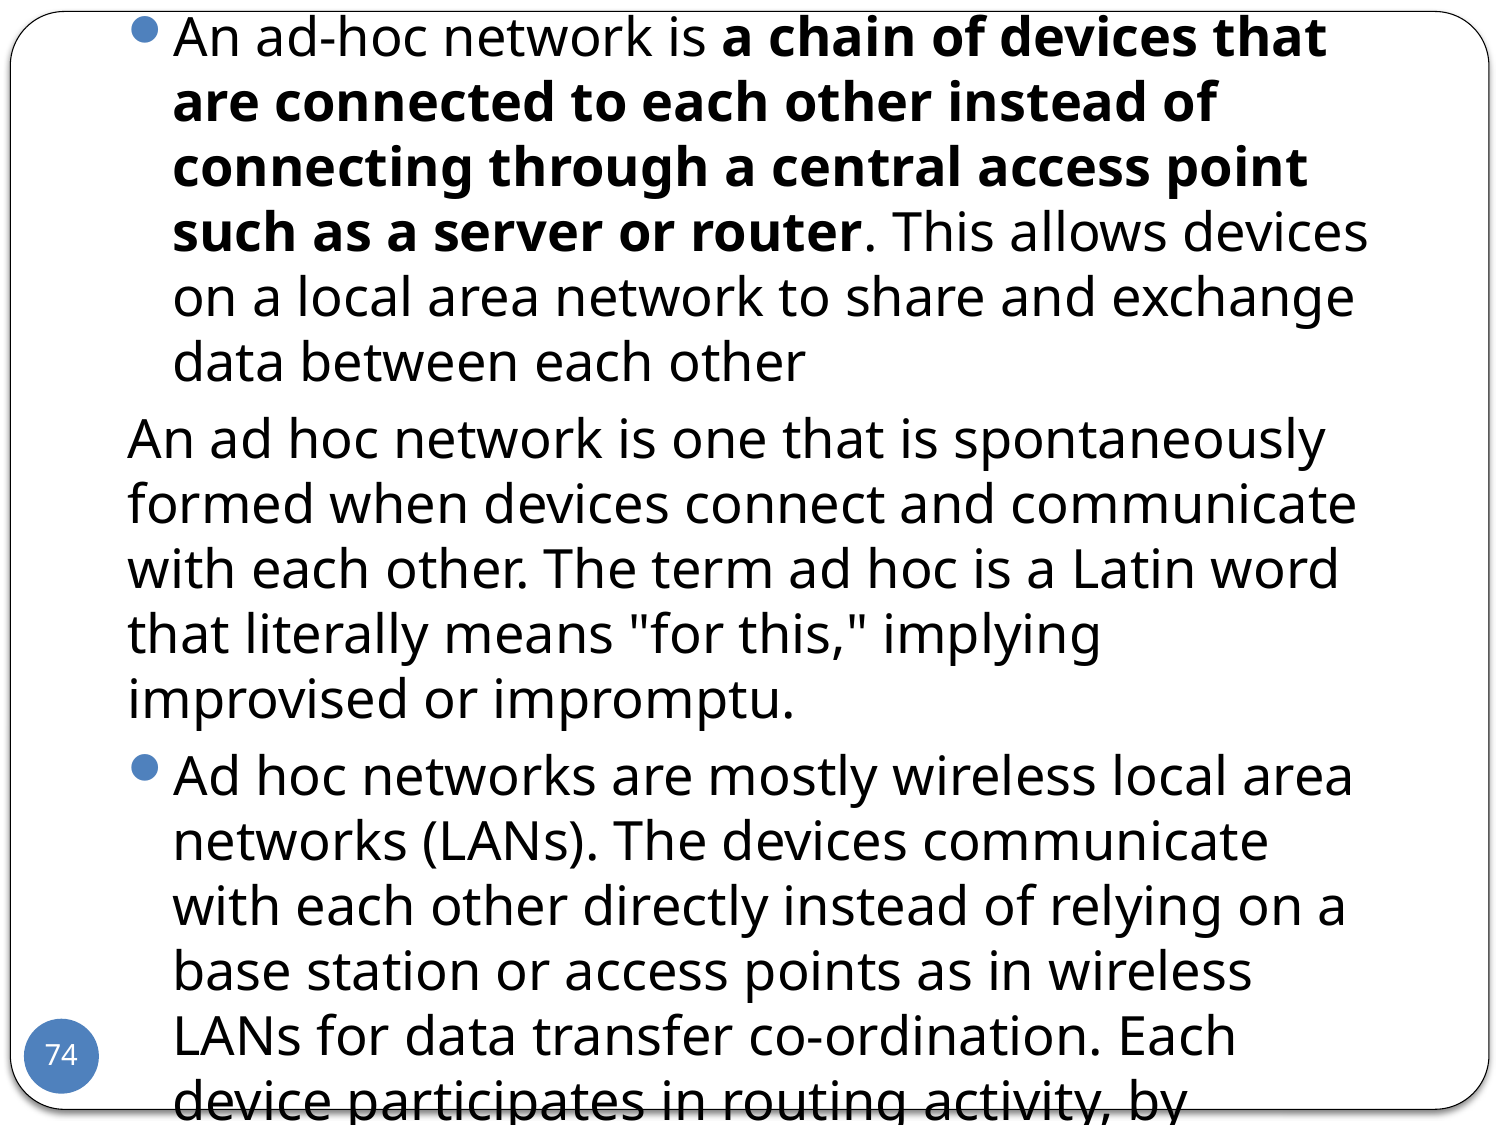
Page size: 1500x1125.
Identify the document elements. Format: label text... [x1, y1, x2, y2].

slide_number 74 [23, 1018, 99, 1094]
list An ad-hoc network is a chain of devices that are connected to each other instead of connecting through a central access point such as a server or router. This allows devices on a local area network to share and exchange data between each other An ad hoc network is one that is spontaneously formed when devices connect and communicate with each other. The term ad hoc is a Latin word that literally means "for this," implying improvised or impromptu. Ad hoc networks are mostly wireless local area networks (LANs). The devices communicate with each other directly instead of relying on a base station or access points as in wireless LANs for data transfer co-ordination. Each device participates in routing activity, by determining the route using the routing algorithm and forwarding data to other devices via this route. [112, 0, 1388, 746]
